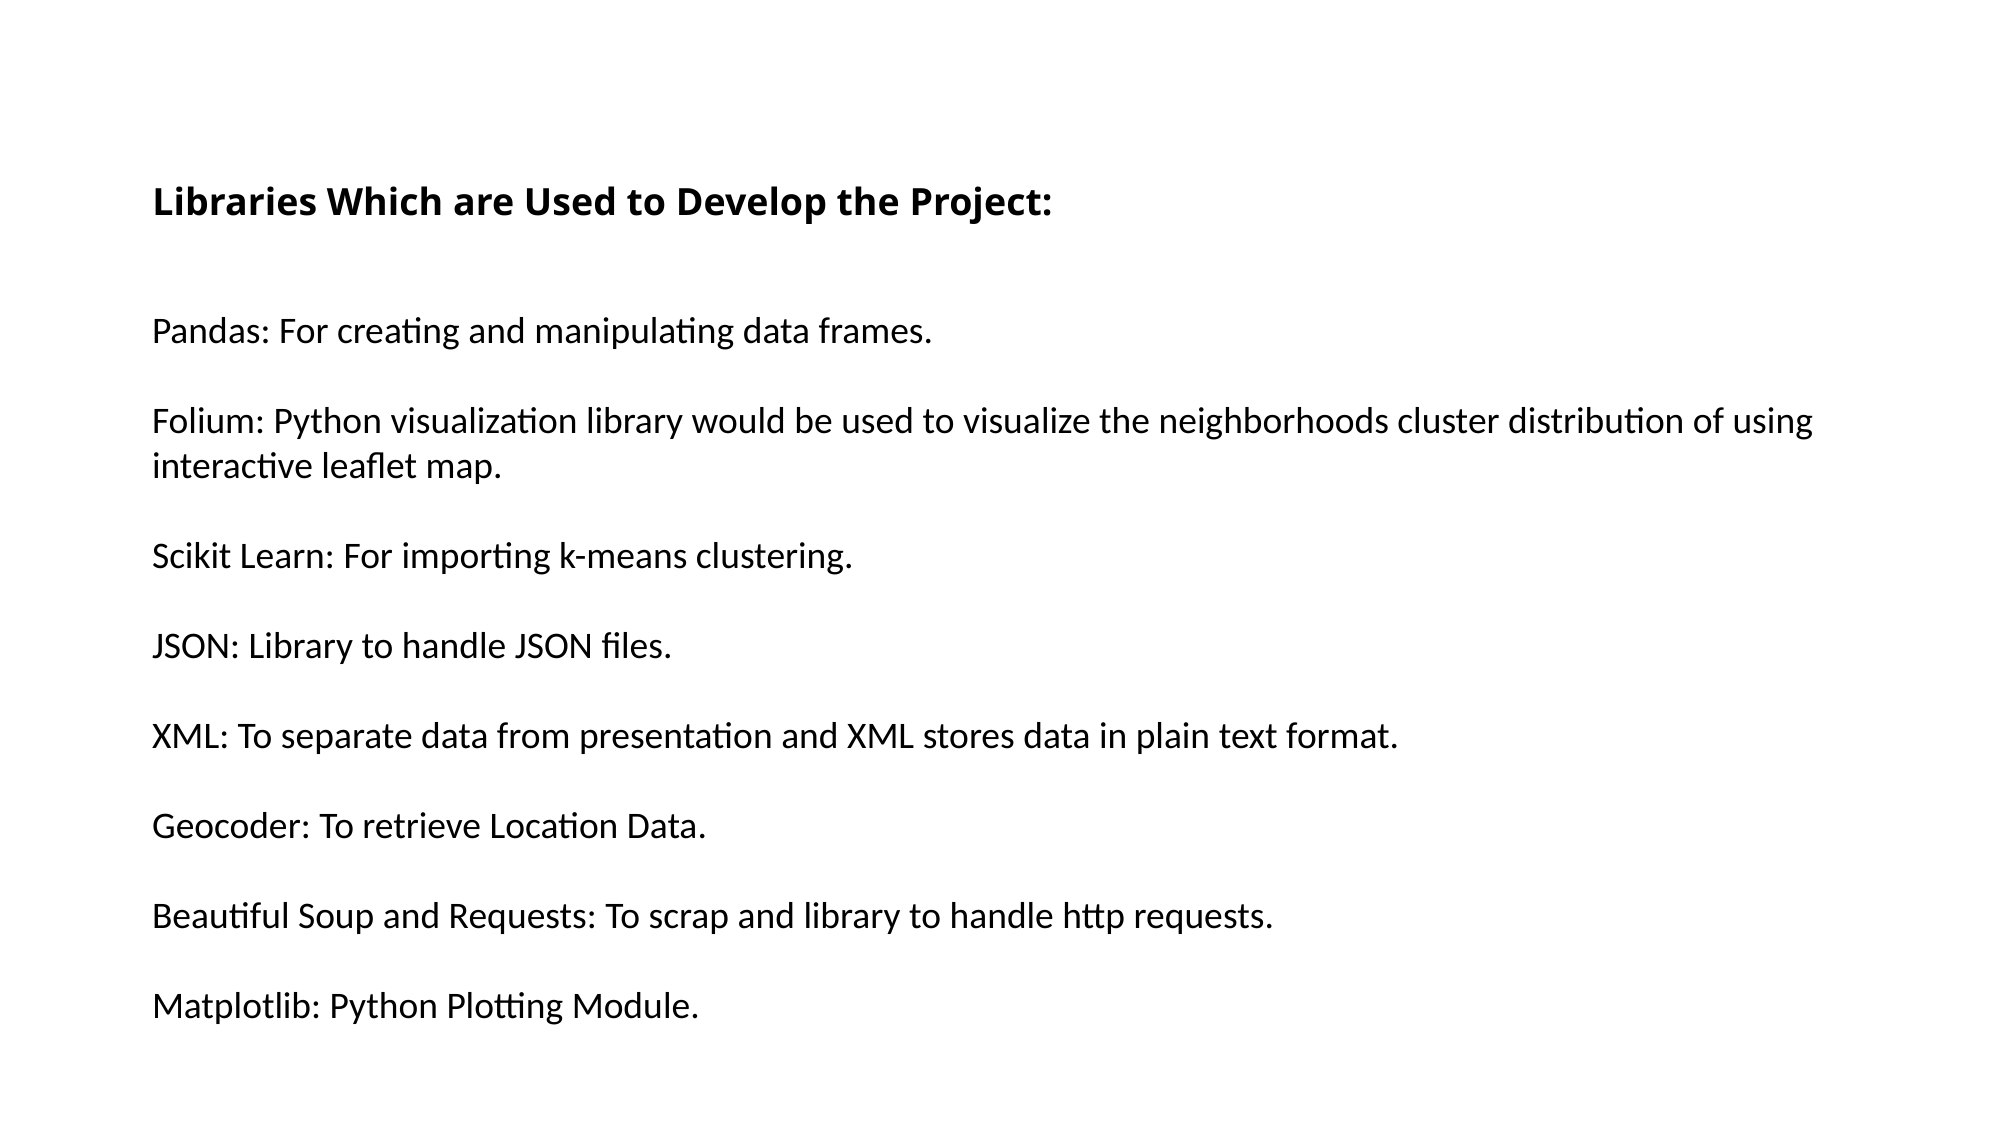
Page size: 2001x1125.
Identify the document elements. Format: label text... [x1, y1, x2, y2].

text_box Pandas: For creating and manipulating data frames. Folium: Python visualization library would be used to visualize the neighborhoods cluster distribution of using interactive leaflet map. Scikit Learn: For importing k-means clustering. JSON: Library to handle JSON files. XML: To separate data from presentation and XML stores data in plain text format. Geocoder: To retrieve Location Data. Beautiful Soup and Requests: To scrap and library to handle http requests. Matplotlib: Python Plotting Module. [137, 298, 1915, 1033]
title Libraries Which are Used to Develop the Project: [137, 174, 1863, 278]
